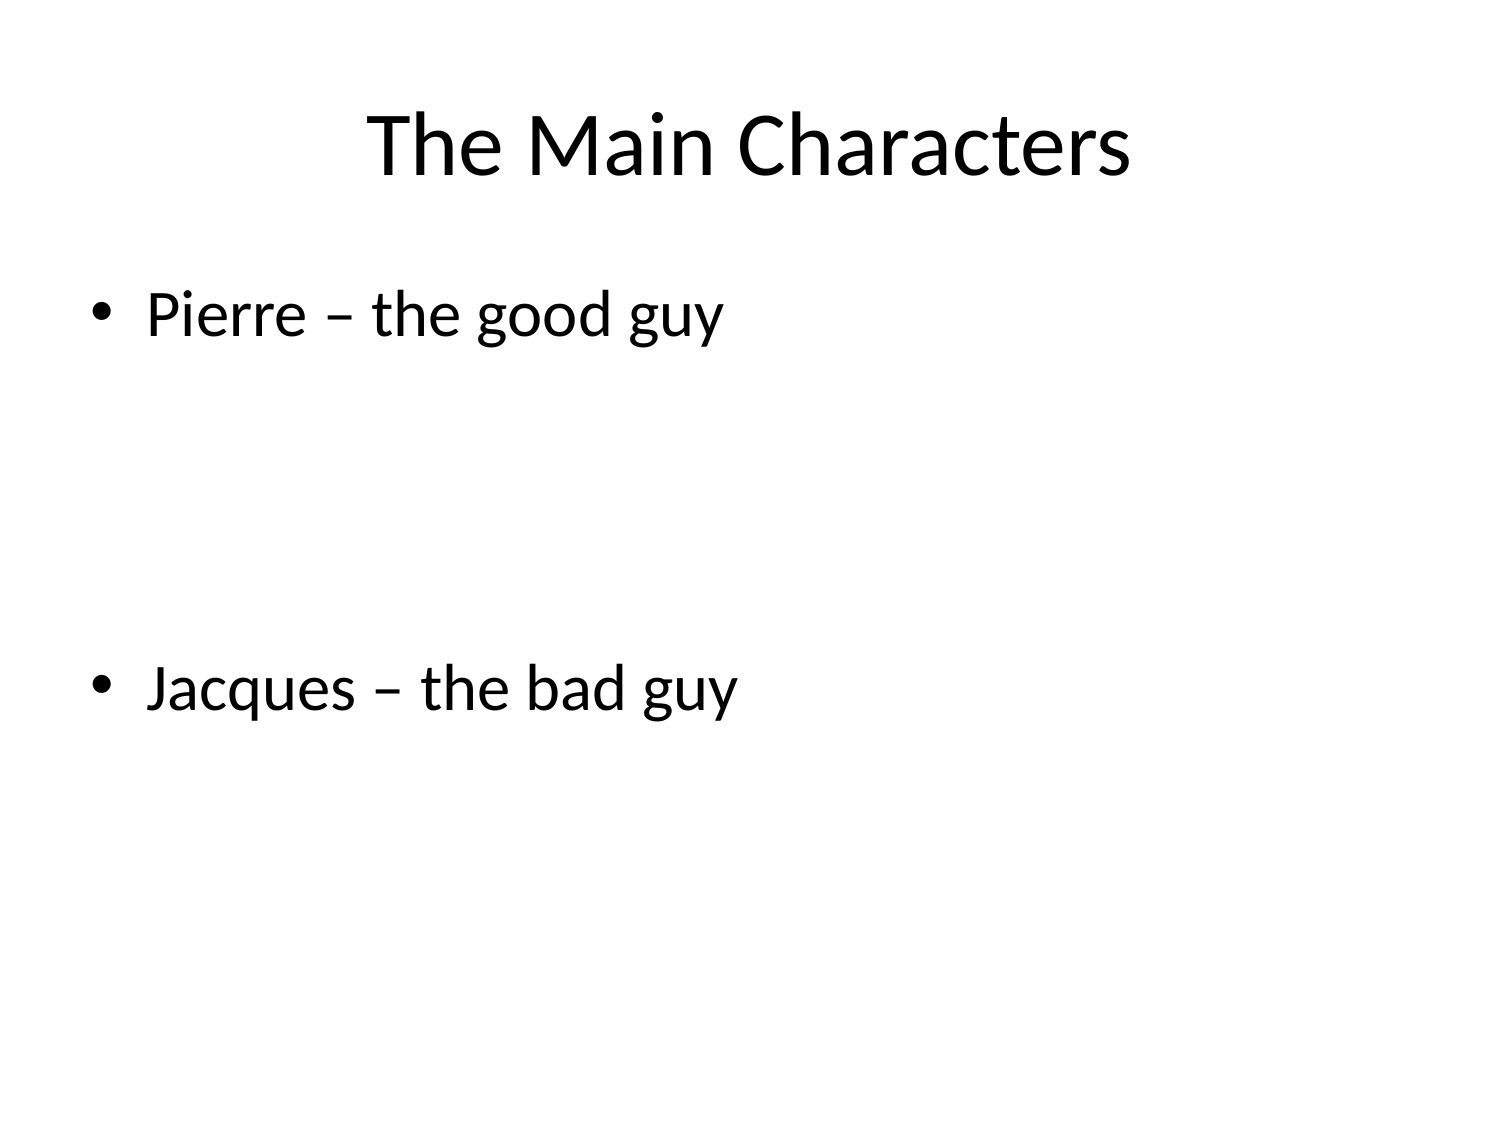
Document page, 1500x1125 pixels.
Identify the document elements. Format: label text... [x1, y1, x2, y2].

list Pierre – the good guy Jacques – the bad guy [75, 262, 1425, 1005]
title The Main Characters [75, 45, 1425, 233]
